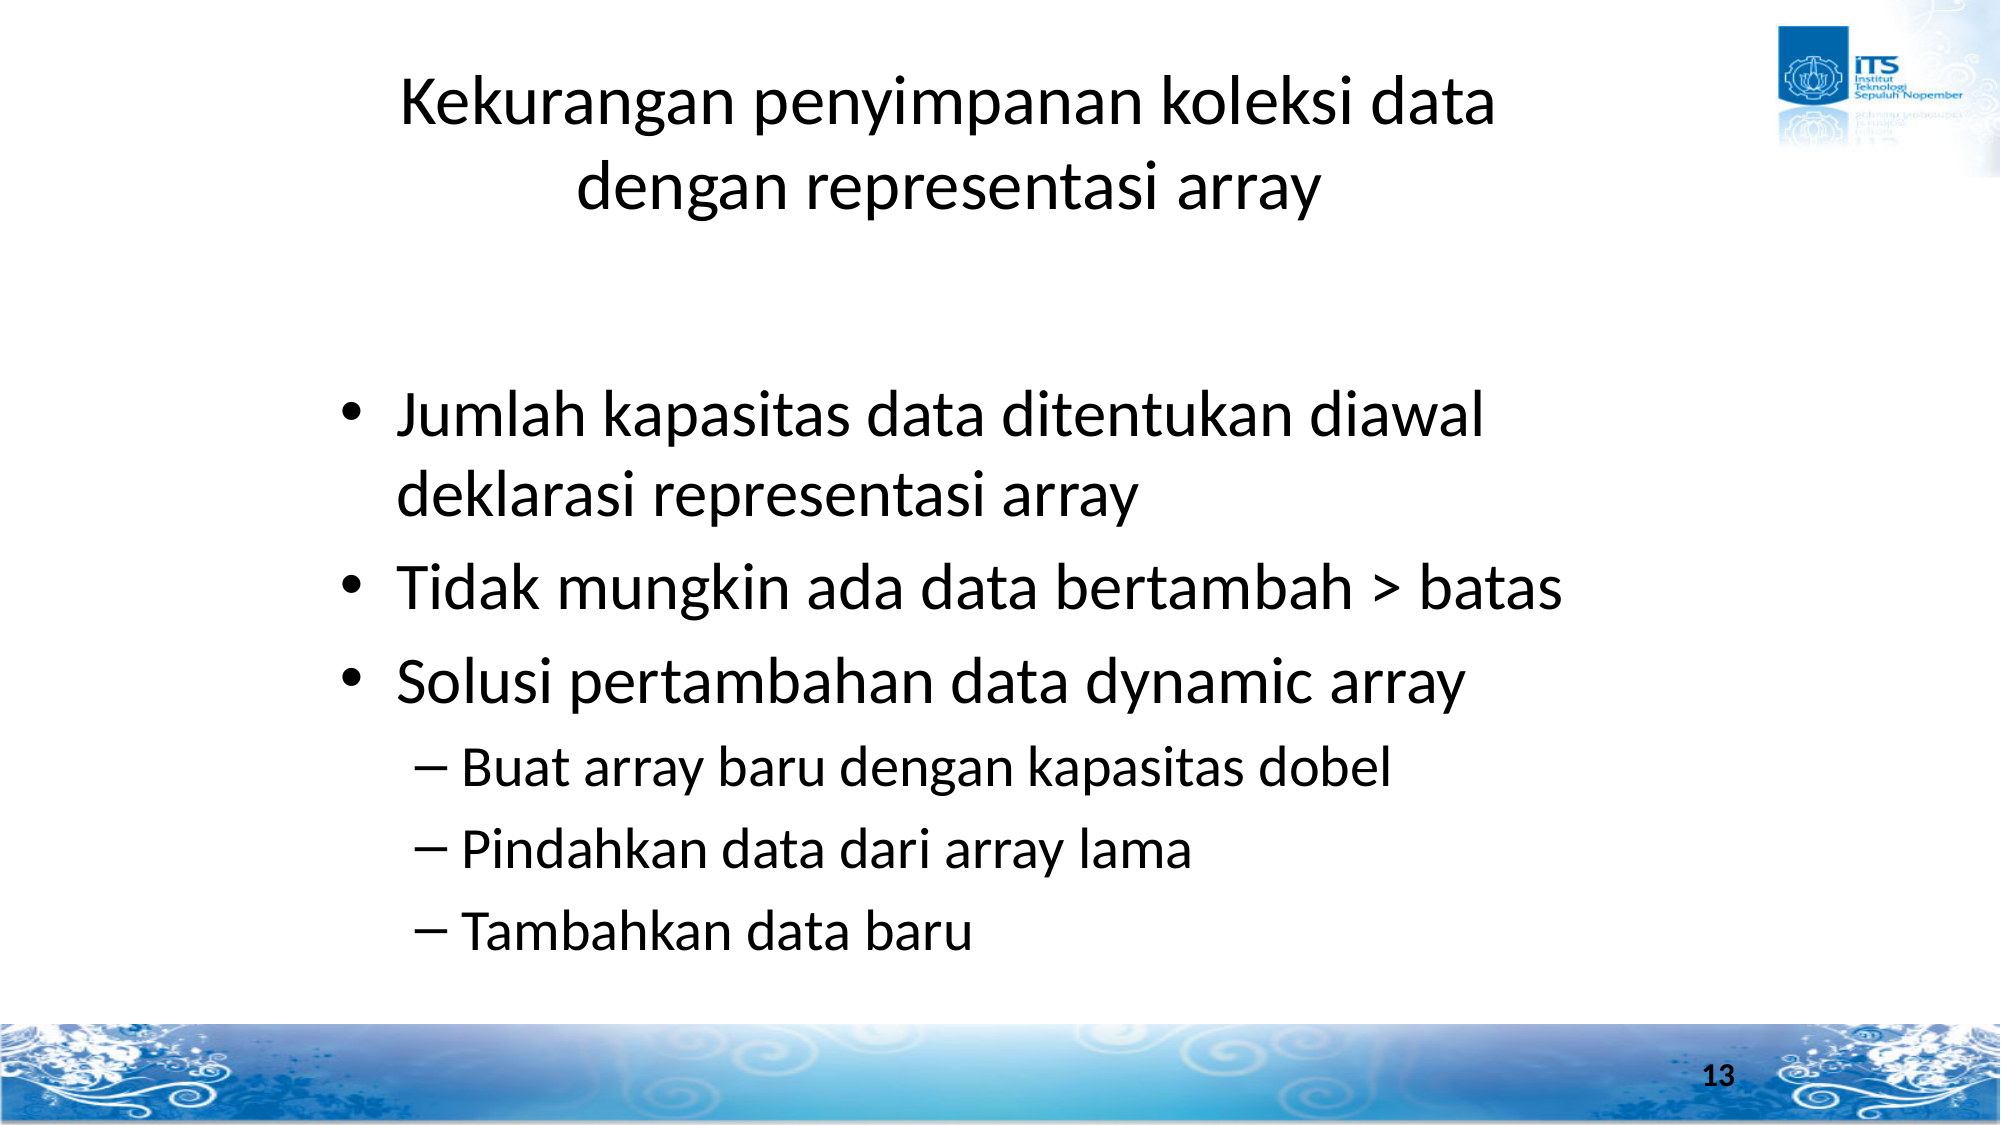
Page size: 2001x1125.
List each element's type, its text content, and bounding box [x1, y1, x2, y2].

list Jumlah kapasitas data ditentukan diawal deklarasi representasi array Tidak mungkin ada data bertambah > batas Solusi pertambahan data dynamic array Buat array baru dengan kapasitas dobel Pindahkan data dari array lama Tambahkan data baru [324, 362, 1675, 1005]
title Kekurangan penyimpanan koleksi data dengan representasi array [324, 45, 1575, 233]
slide_number 13 [1433, 1042, 1750, 1103]
picture [0, 1024, 2000, 1125]
picture [1733, 0, 2000, 178]
